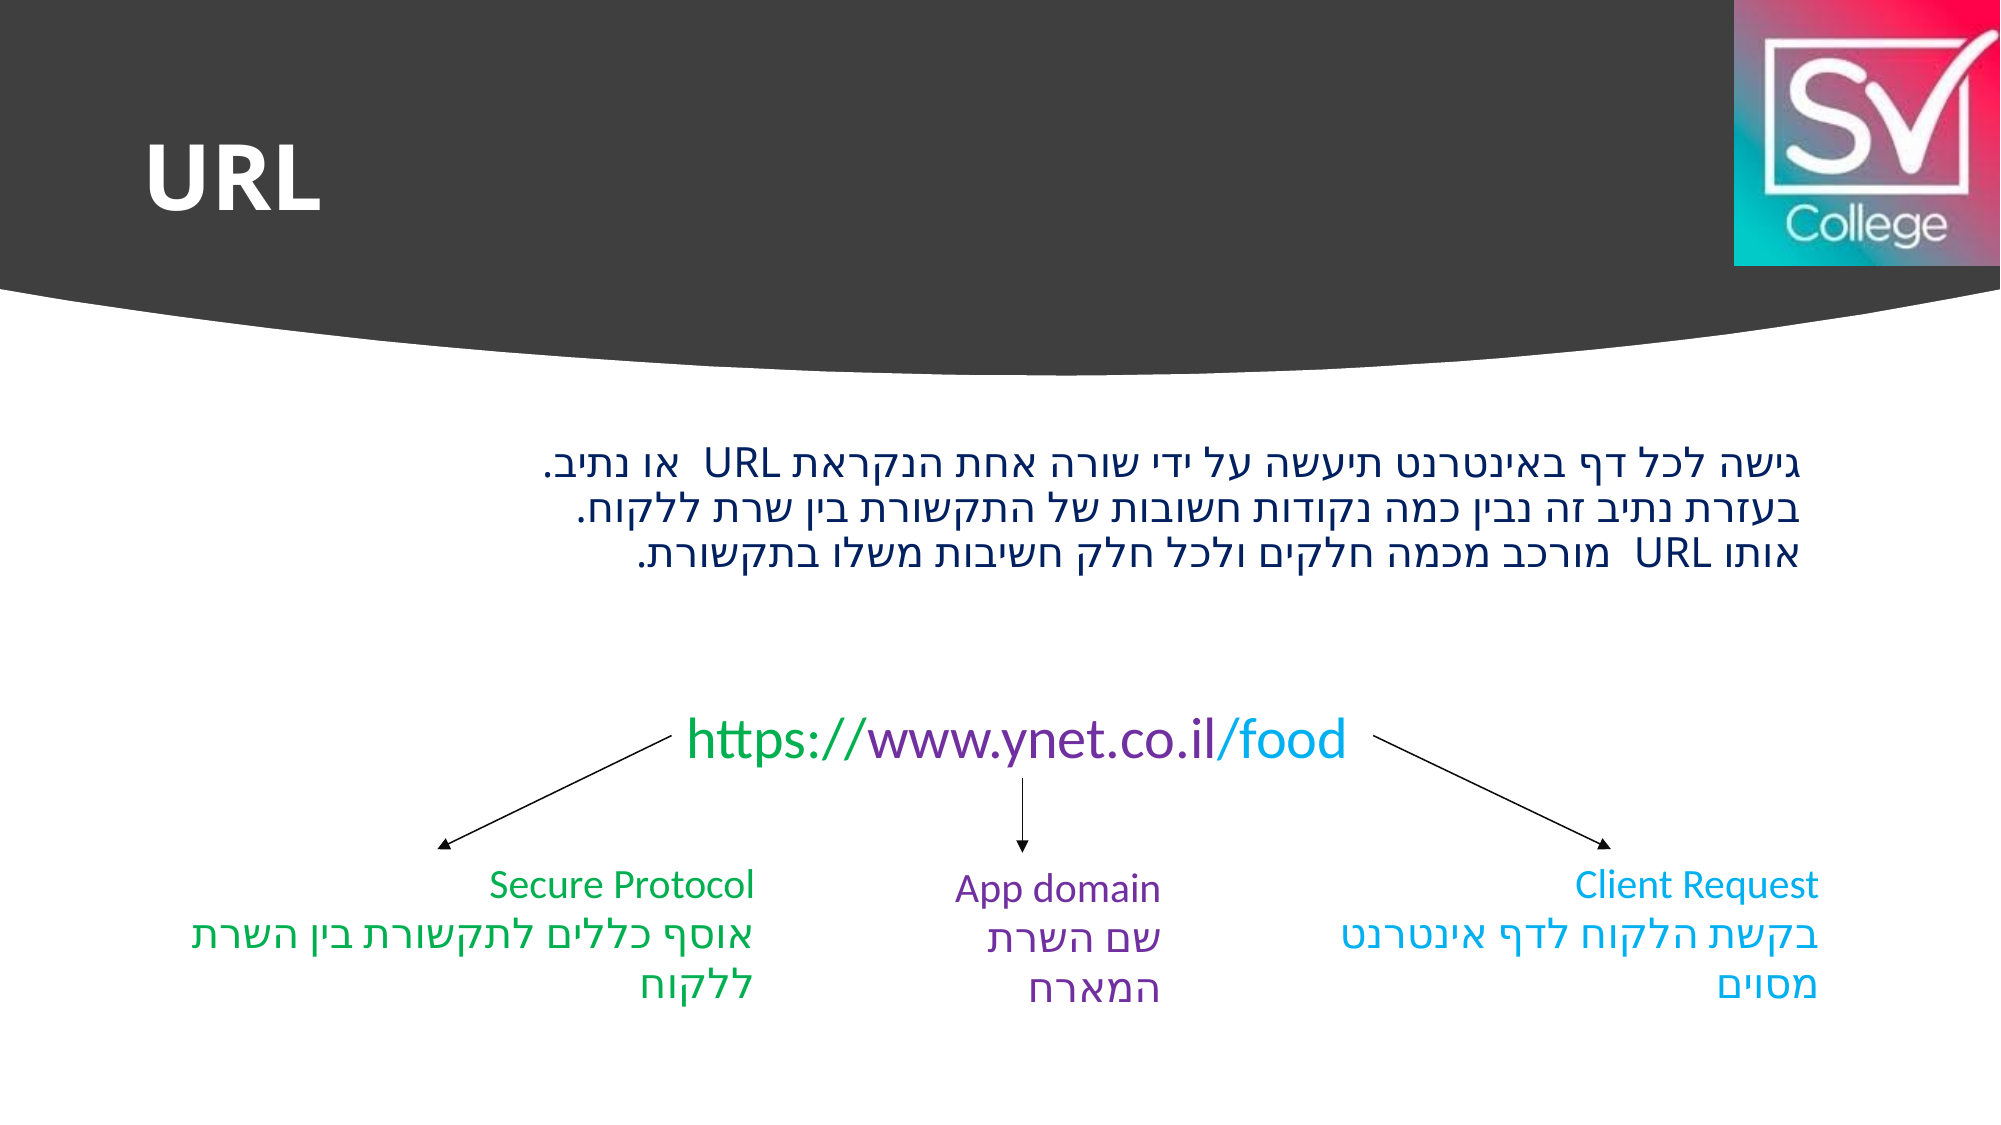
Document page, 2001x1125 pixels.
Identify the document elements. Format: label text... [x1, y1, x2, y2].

title URL [127, 75, 1812, 286]
picture [1734, 0, 2000, 266]
text_box [0, 0, 2000, 375]
list גישה לכל דף באינטרנט תיעשה על ידי שורה אחת הנקראת URL או נתיב. בעזרת נתיב זה נבין כמה נקודות חשובות של התקשורת בין שרת ללקוח. אותו URL מורכב מכמה חלקים ולכל חלק חשיבות משלו בתקשורת. [266, 434, 1817, 649]
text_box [104, 692, 1835, 970]
text_box [0, 289, 2000, 1125]
